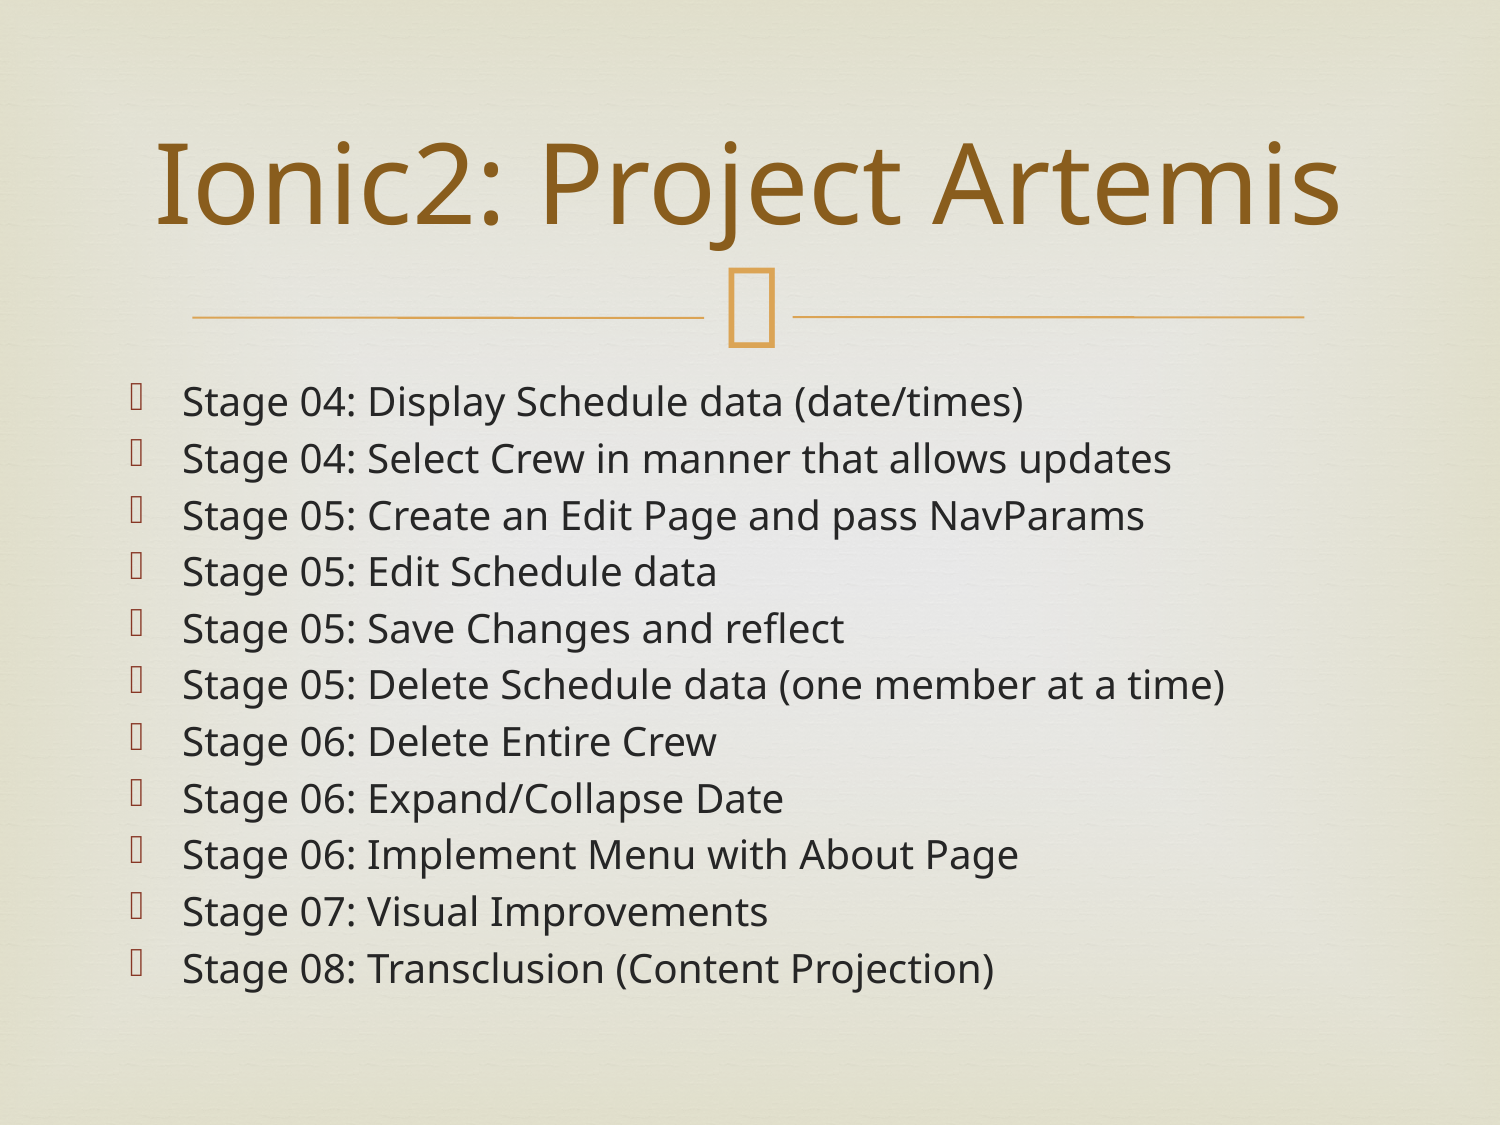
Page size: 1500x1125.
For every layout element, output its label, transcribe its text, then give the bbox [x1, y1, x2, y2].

list Stage 04: Display Schedule data (date/times) Stage 04: Select Crew in manner that allows updates Stage 05: Create an Edit Page and pass NavParams Stage 05: Edit Schedule data Stage 05: Save Changes and reflect Stage 05: Delete Schedule data (one member at a time) Stage 06: Delete Entire Crew Stage 06: Expand/Collapse Date Stage 06: Implement Menu with About Page Stage 07: Visual Improvements Stage 08: Transclusion (Content Projection) [114, 368, 1386, 1005]
title Ionic2: Project Artemis [112, 93, 1386, 267]
